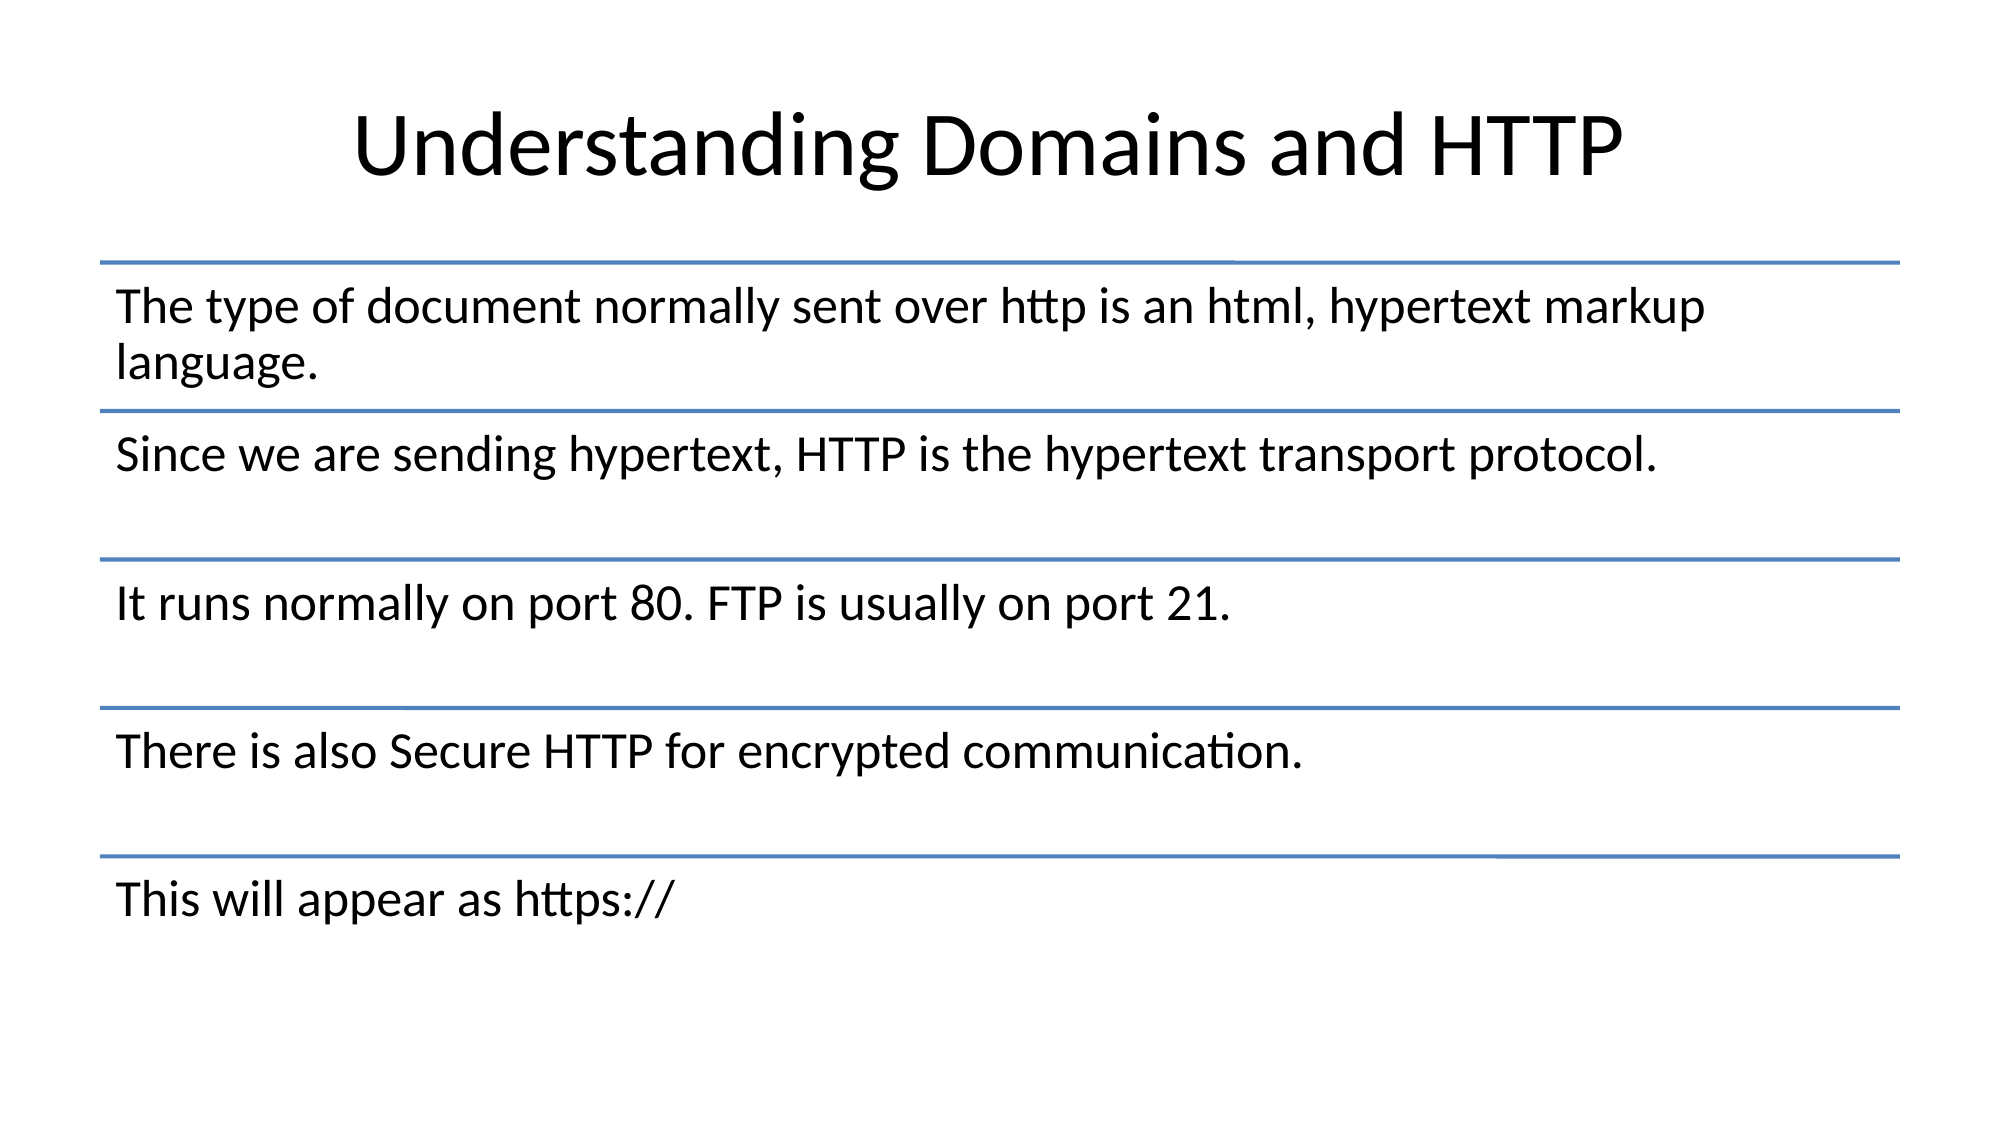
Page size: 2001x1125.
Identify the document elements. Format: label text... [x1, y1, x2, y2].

title Understanding Domains and HTTP [99, 45, 1900, 233]
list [99, 262, 1901, 1006]
